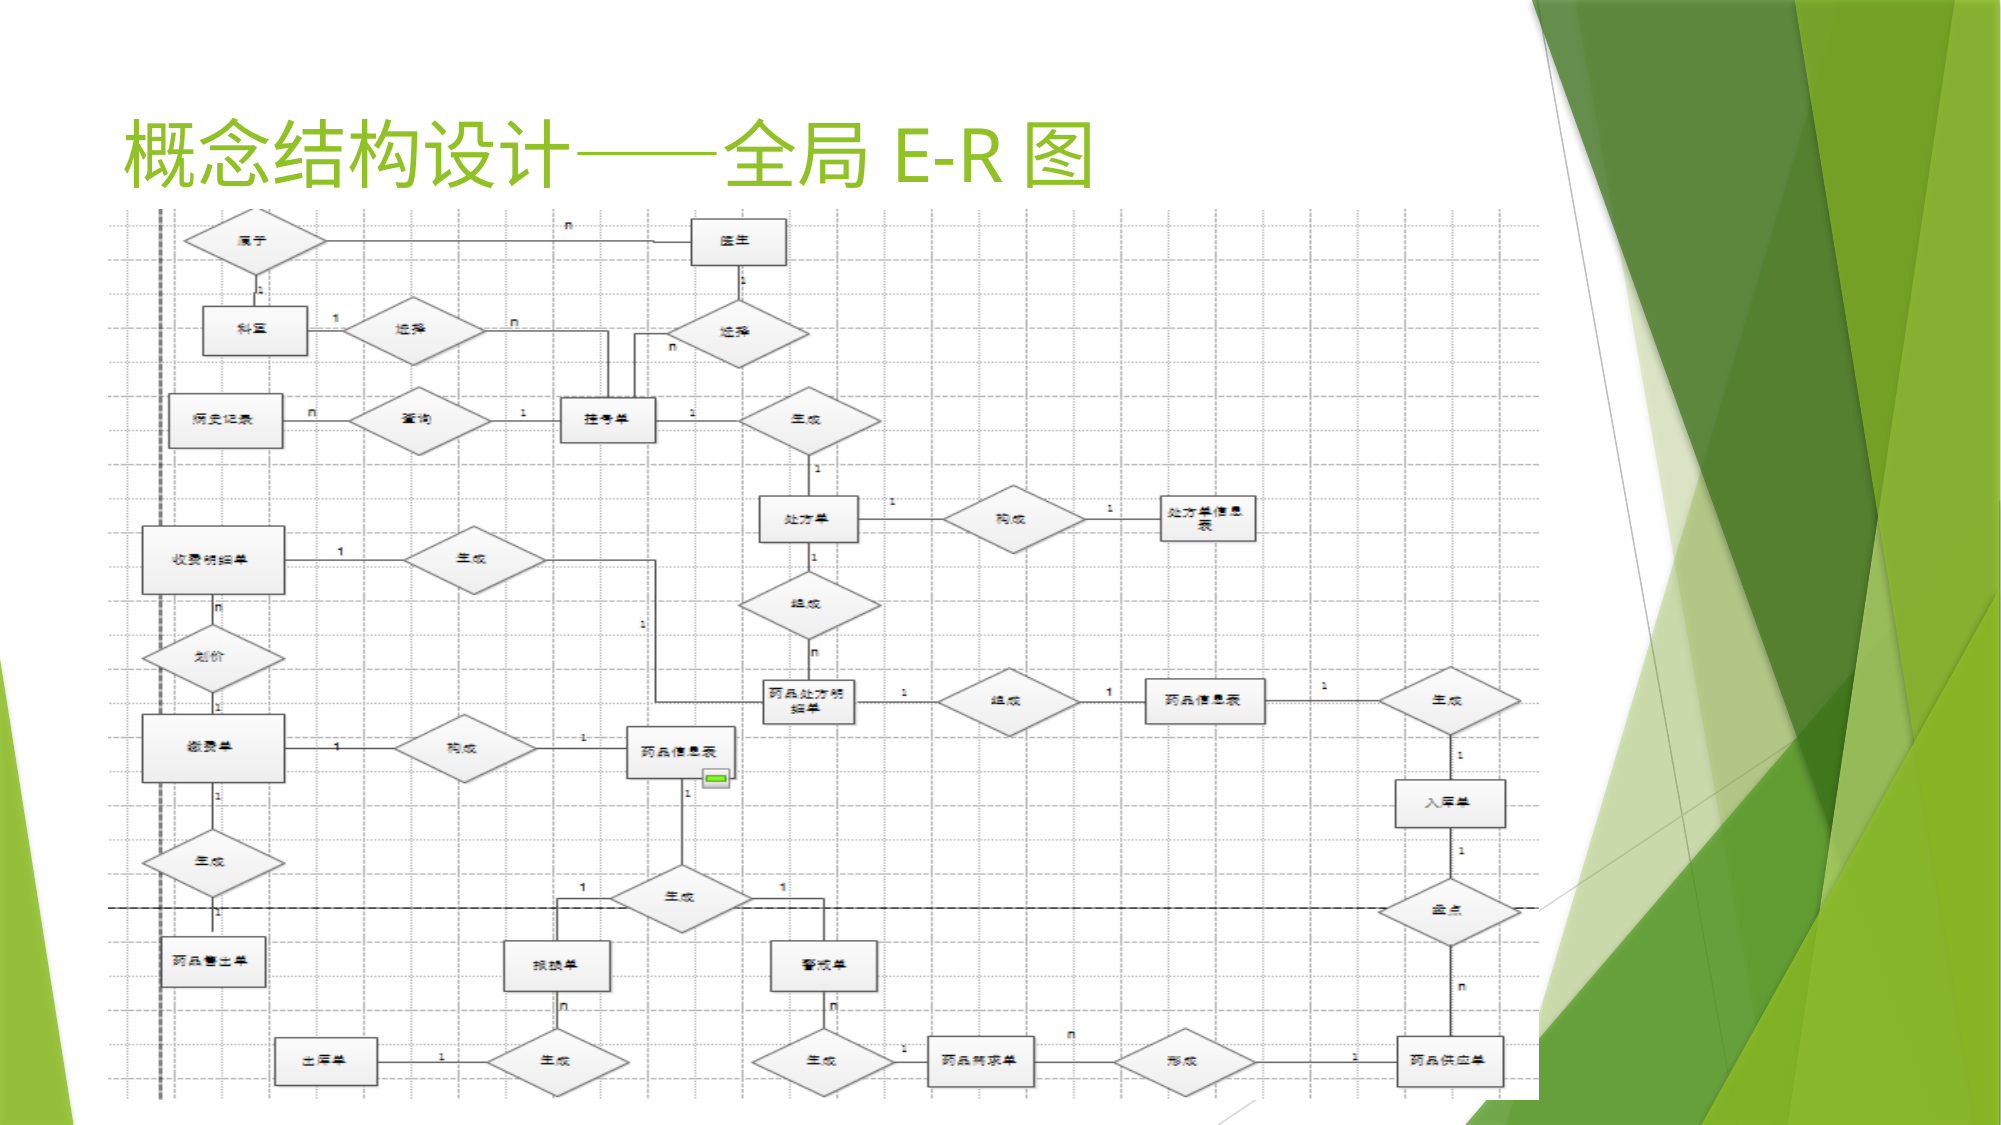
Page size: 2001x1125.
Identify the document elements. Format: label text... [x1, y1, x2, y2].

title 概念结构设计——全局E-R图 [108, 99, 1522, 209]
picture [107, 209, 1540, 1101]
